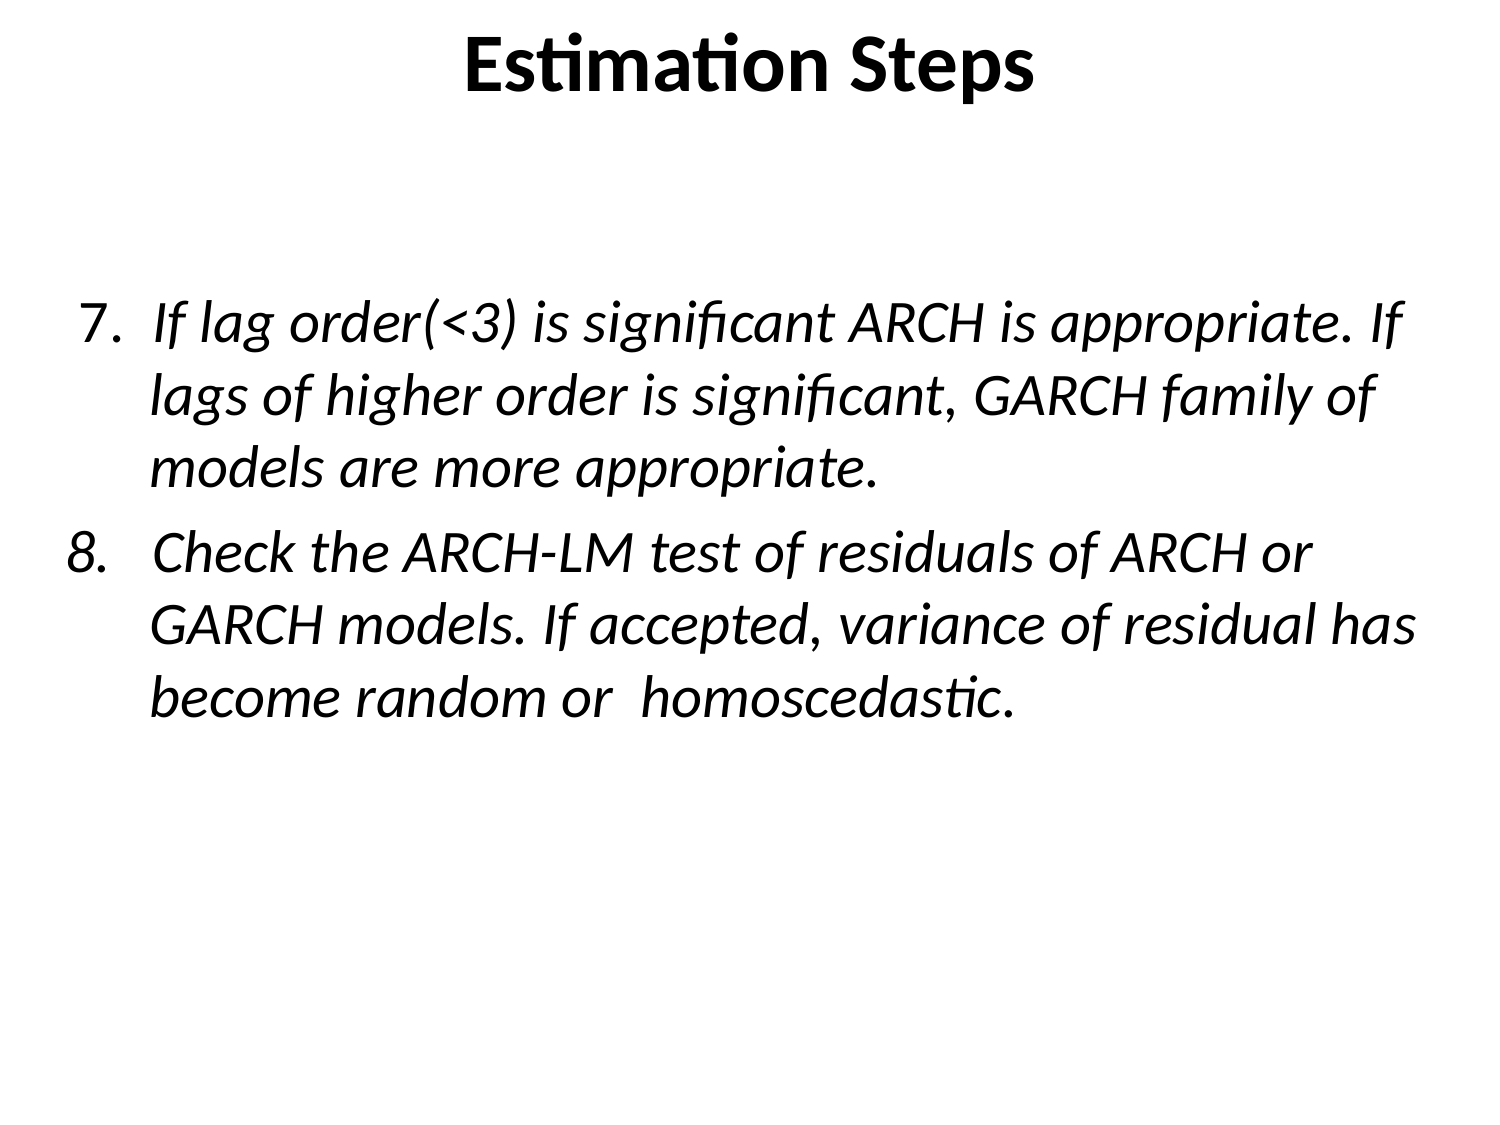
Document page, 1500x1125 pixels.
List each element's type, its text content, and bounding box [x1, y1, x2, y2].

text_box Estimation Steps [0, 0, 1500, 116]
text_box 7. If lag order(<3) is significant ARCH is appropriate. If lags of higher order is significant, GARCH family of models are more appropriate. 8. Check the ARCH-LM test of residuals of ARCH or GARCH models. If accepted, variance of residual has become random or homoscedastic. [50, 274, 1500, 813]
